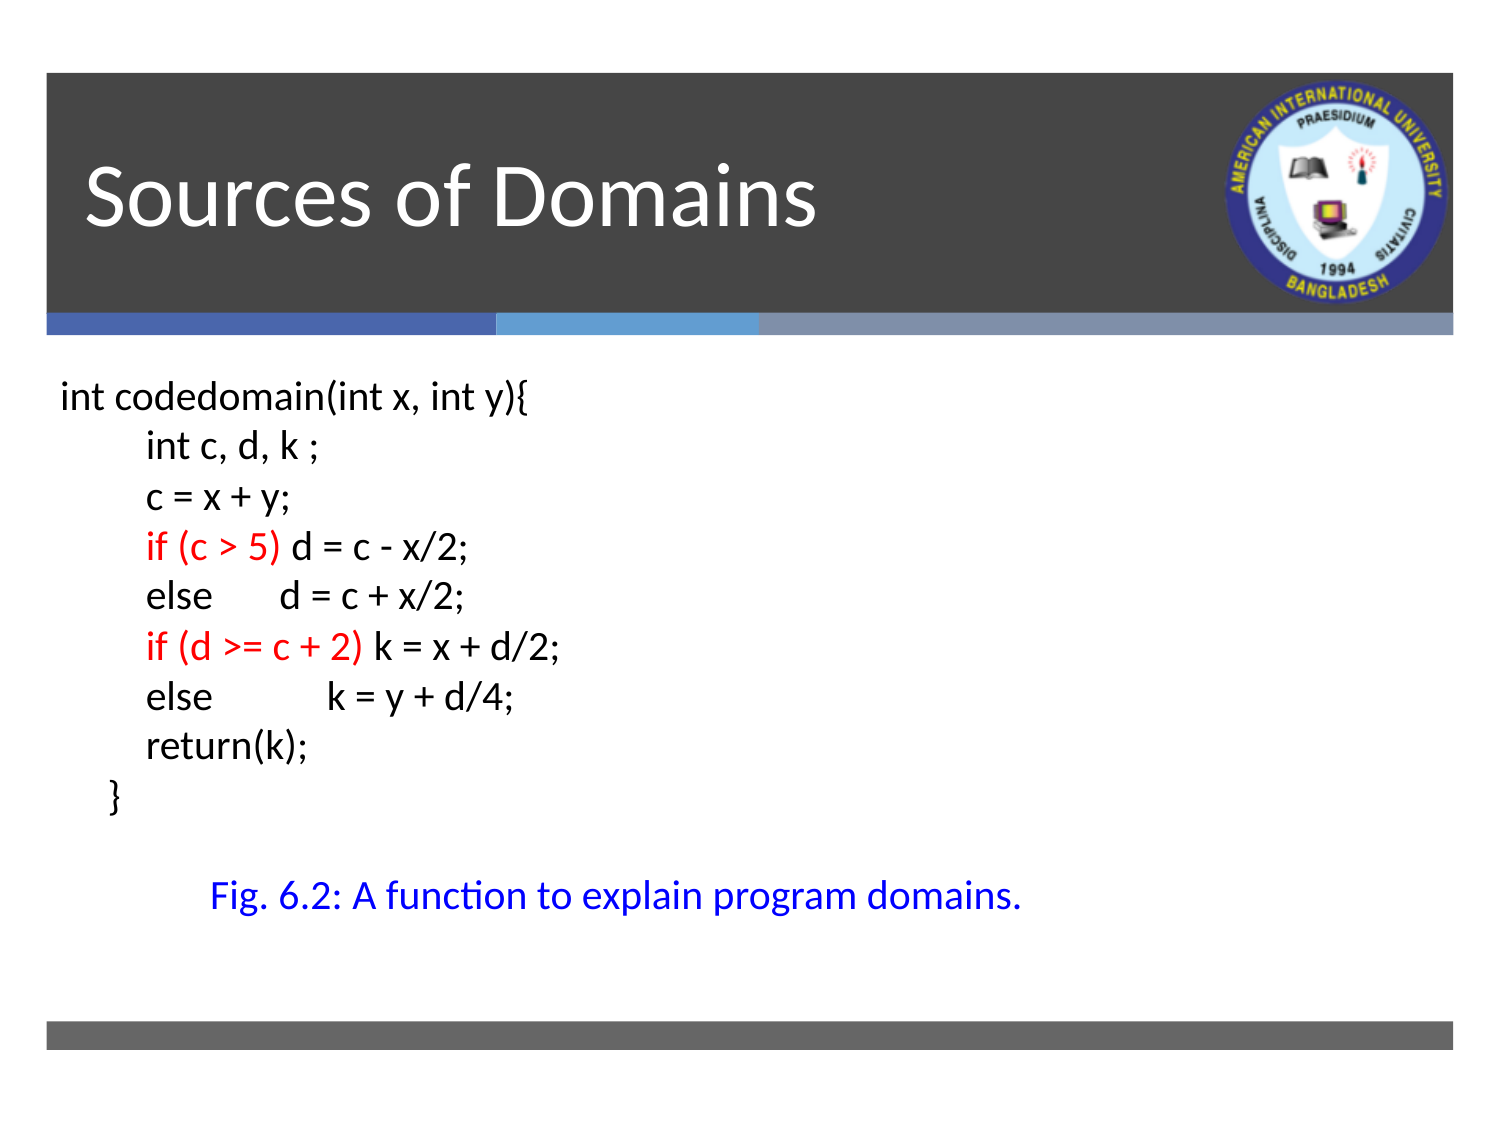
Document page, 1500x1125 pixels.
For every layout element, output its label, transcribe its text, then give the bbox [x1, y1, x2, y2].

picture [1220, 75, 1454, 310]
text_box int codedomain(int x, int y){ int c, d, k ; c = x + y; if (c > 5) d = c - x/2; else d = c + x/2; if (d >= c + 2) k = x + d/2; else k = y + d/4; return(k); } Fig. 6.2: A function to explain program domains. [45, 360, 1445, 926]
title Sources of Domains [69, 73, 1351, 253]
